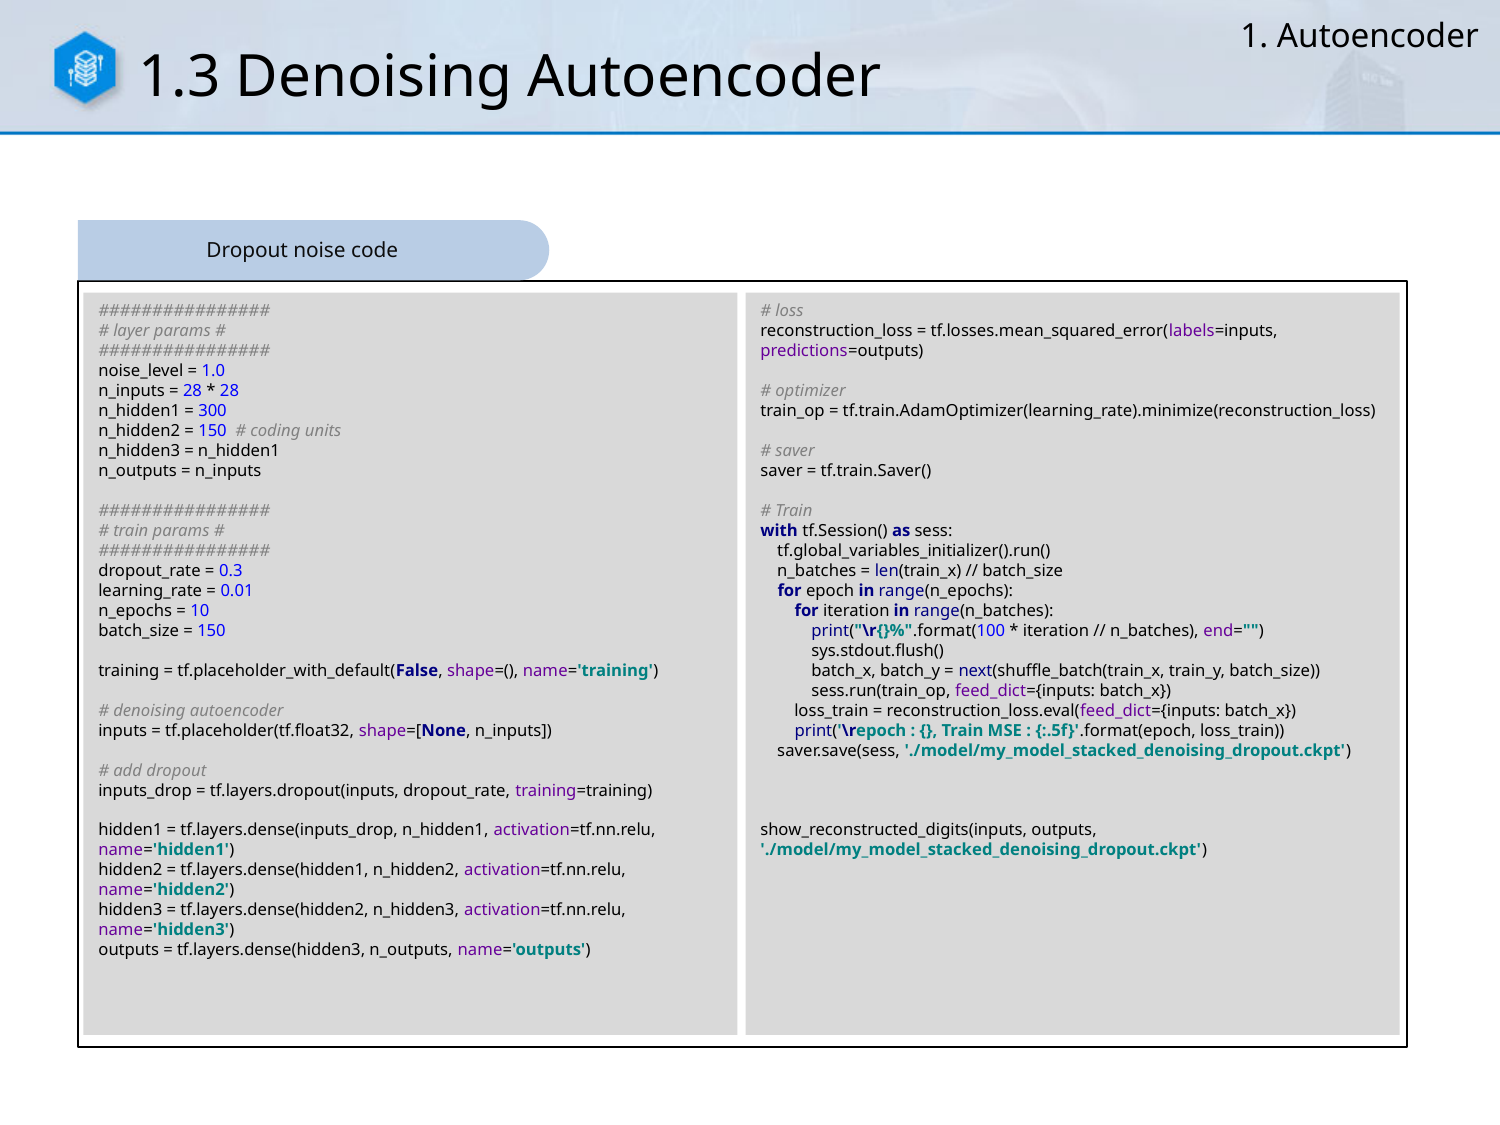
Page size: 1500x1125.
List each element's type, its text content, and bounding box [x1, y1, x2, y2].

text_box # loss reconstruction_loss = tf.losses.mean_squared_error(labels=inputs, predictions=outputs) # optimizer train_op = tf.train.AdamOptimizer(learning_rate).minimize(reconstruction_loss) # saver saver = tf.train.Saver() # Train with tf.Session() as sess: tf.global_variables_initializer().run() n_batches = len(train_x) // batch_size for epoch in range(n_epochs): for iteration in range(n_batches): print("\r{}%".format(100 * iteration // n_batches), end="") sys.stdout.flush() batch_x, batch_y = next(shuffle_batch(train_x, train_y, batch_size)) sess.run(train_op, feed_dict={inputs: batch_x}) loss_train = reconstruction_loss.eval(feed_dict={inputs: batch_x}) print('\repoch : {}, Train MSE : {:.5f}'.format(epoch, loss_train)) saver.save(sess, './model/my_model_stacked_denoising_dropout.ckpt') show_reconstructed_digits(inputs, outputs, './model/my_model_stacked_denoising_dropout.ckpt') [745, 292, 1400, 1035]
text_box 1.3 Denoising Autoencoder [123, 31, 1247, 117]
picture [0, 0, 1500, 1125]
text_box [77, 281, 1408, 1047]
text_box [77, 219, 550, 281]
text_box ################ # layer params # ################ noise_level = 1.0 n_inputs = 28 * 28 n_hidden1 = 300 n_hidden2 = 150 # coding units n_hidden3 = n_hidden1 n_outputs = n_inputs ################ # train params # ################ dropout_rate = 0.3 learning_rate = 0.01 n_epochs = 10 batch_size = 150 training = tf.placeholder_with_default(False, shape=(), name='training') # denoising autoencoder inputs = tf.placeholder(tf.float32, shape=[None, n_inputs]) # add dropout inputs_drop = tf.layers.dropout(inputs, dropout_rate, training=training) hidden1 = tf.layers.dense(inputs_drop, n_hidden1, activation=tf.nn.relu, name='hidden1') hidden2 = tf.layers.dense(hidden1, n_hidden2, activation=tf.nn.relu, name='hidden2') hidden3 = tf.layers.dense(hidden2, n_hidden3, activation=tf.nn.relu, name='hidden3') outputs = tf.layers.dense(hidden3, n_outputs, name='outputs') [83, 292, 738, 1035]
text_box 1. Autoencoder [1009, 7, 1495, 55]
